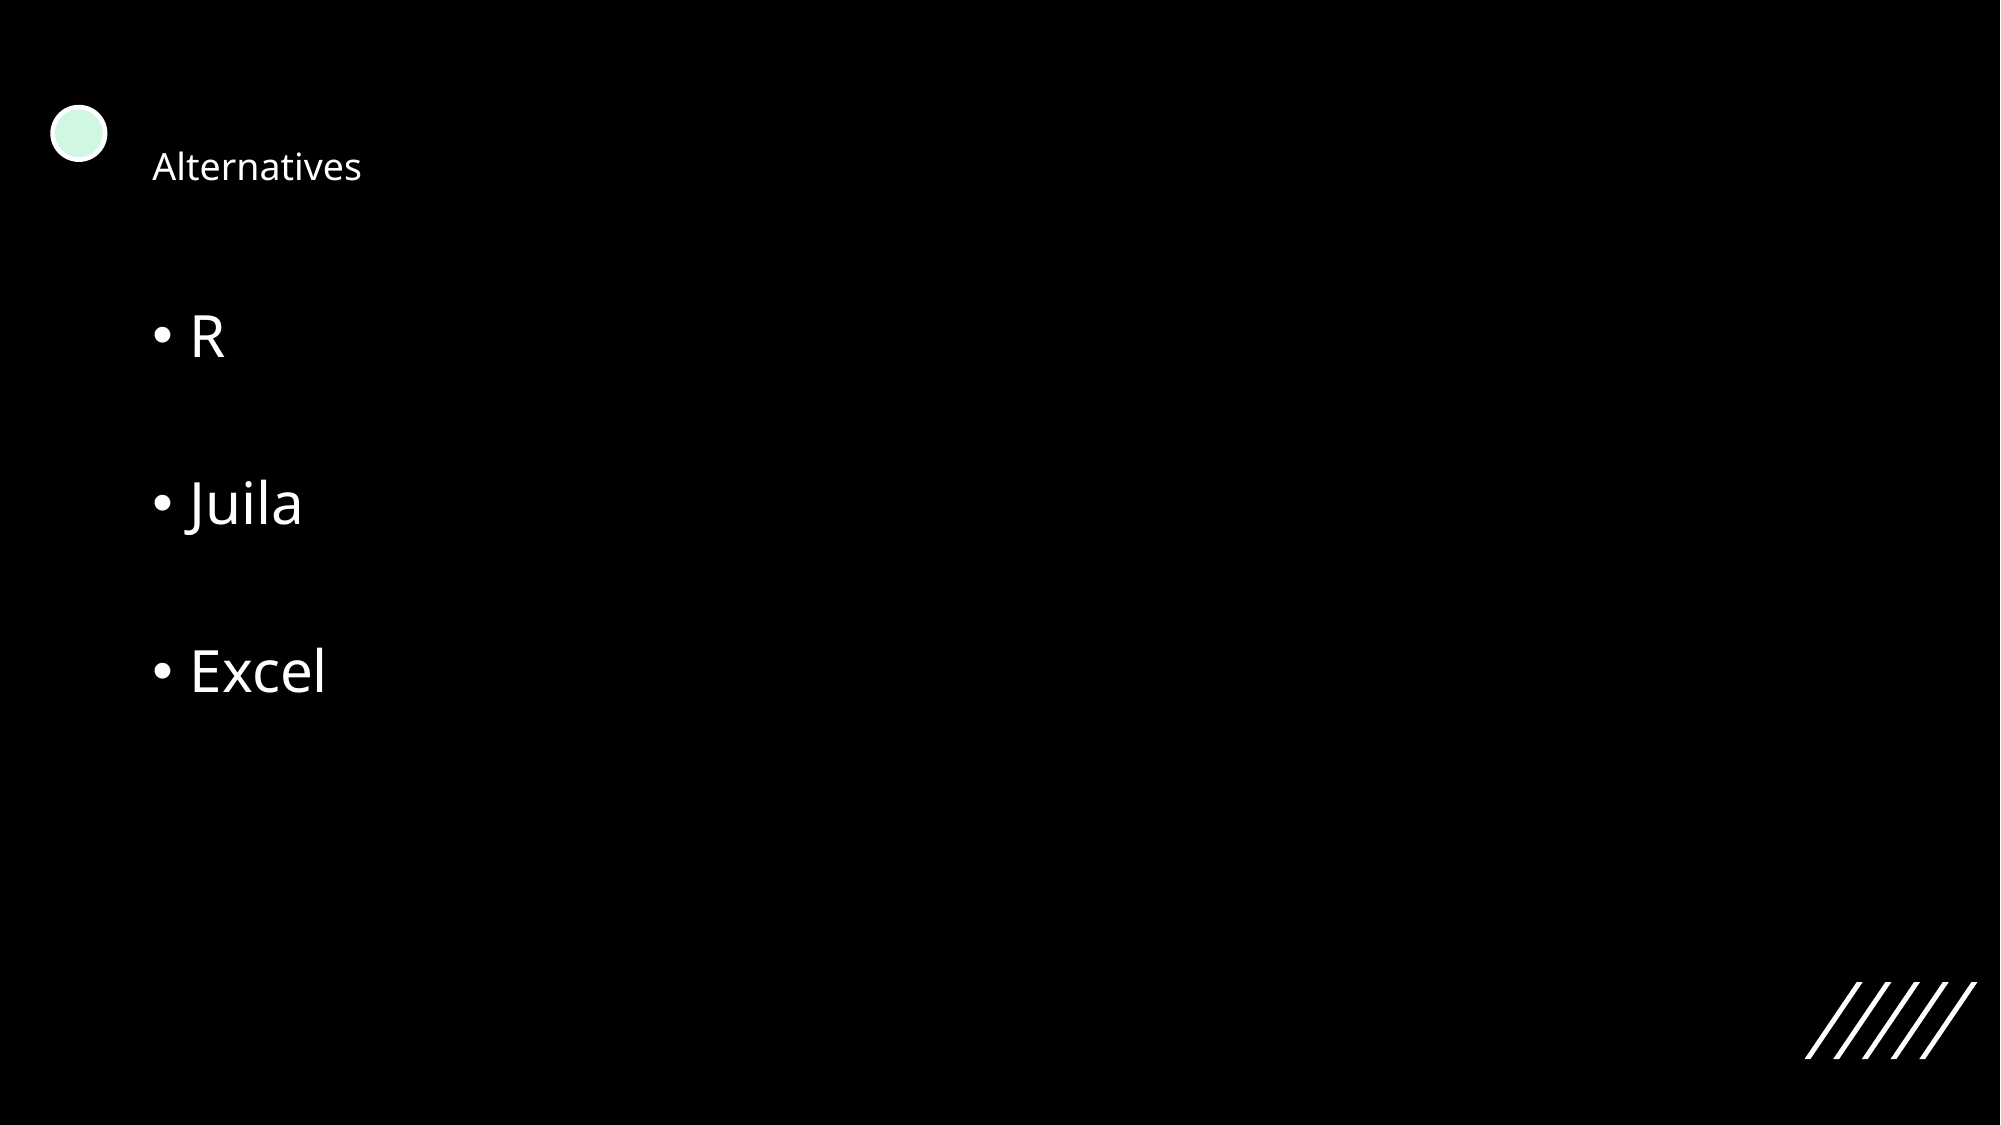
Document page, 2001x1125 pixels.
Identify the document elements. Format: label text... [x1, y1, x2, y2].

title Alternatives [137, 59, 1863, 278]
list R Juila Excel [137, 299, 1863, 1014]
